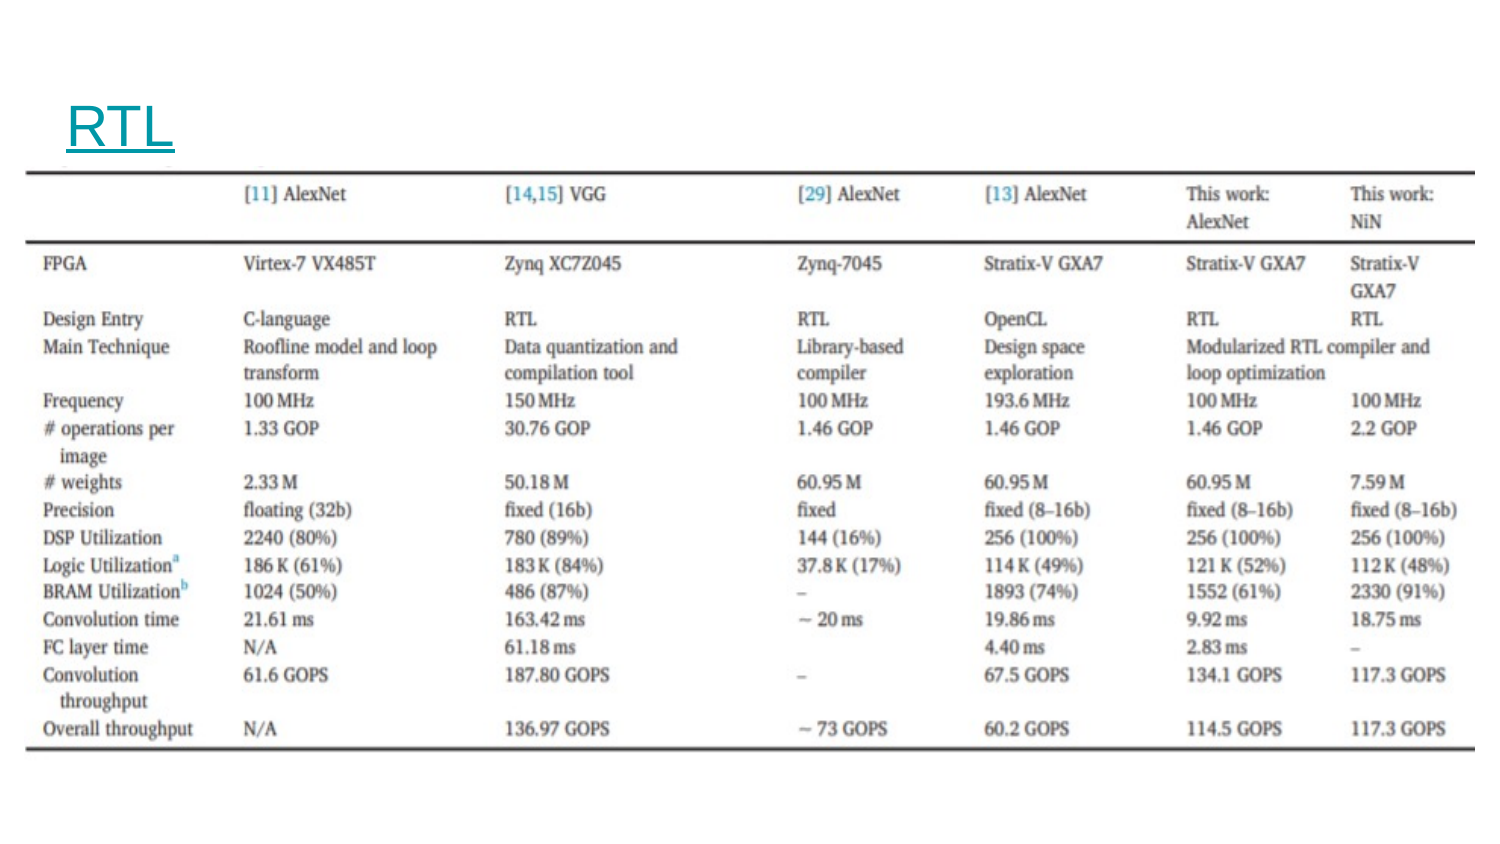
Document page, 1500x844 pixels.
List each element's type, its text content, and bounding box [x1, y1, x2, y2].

picture [24, 166, 1476, 762]
title RTL [51, 72, 1449, 165]
